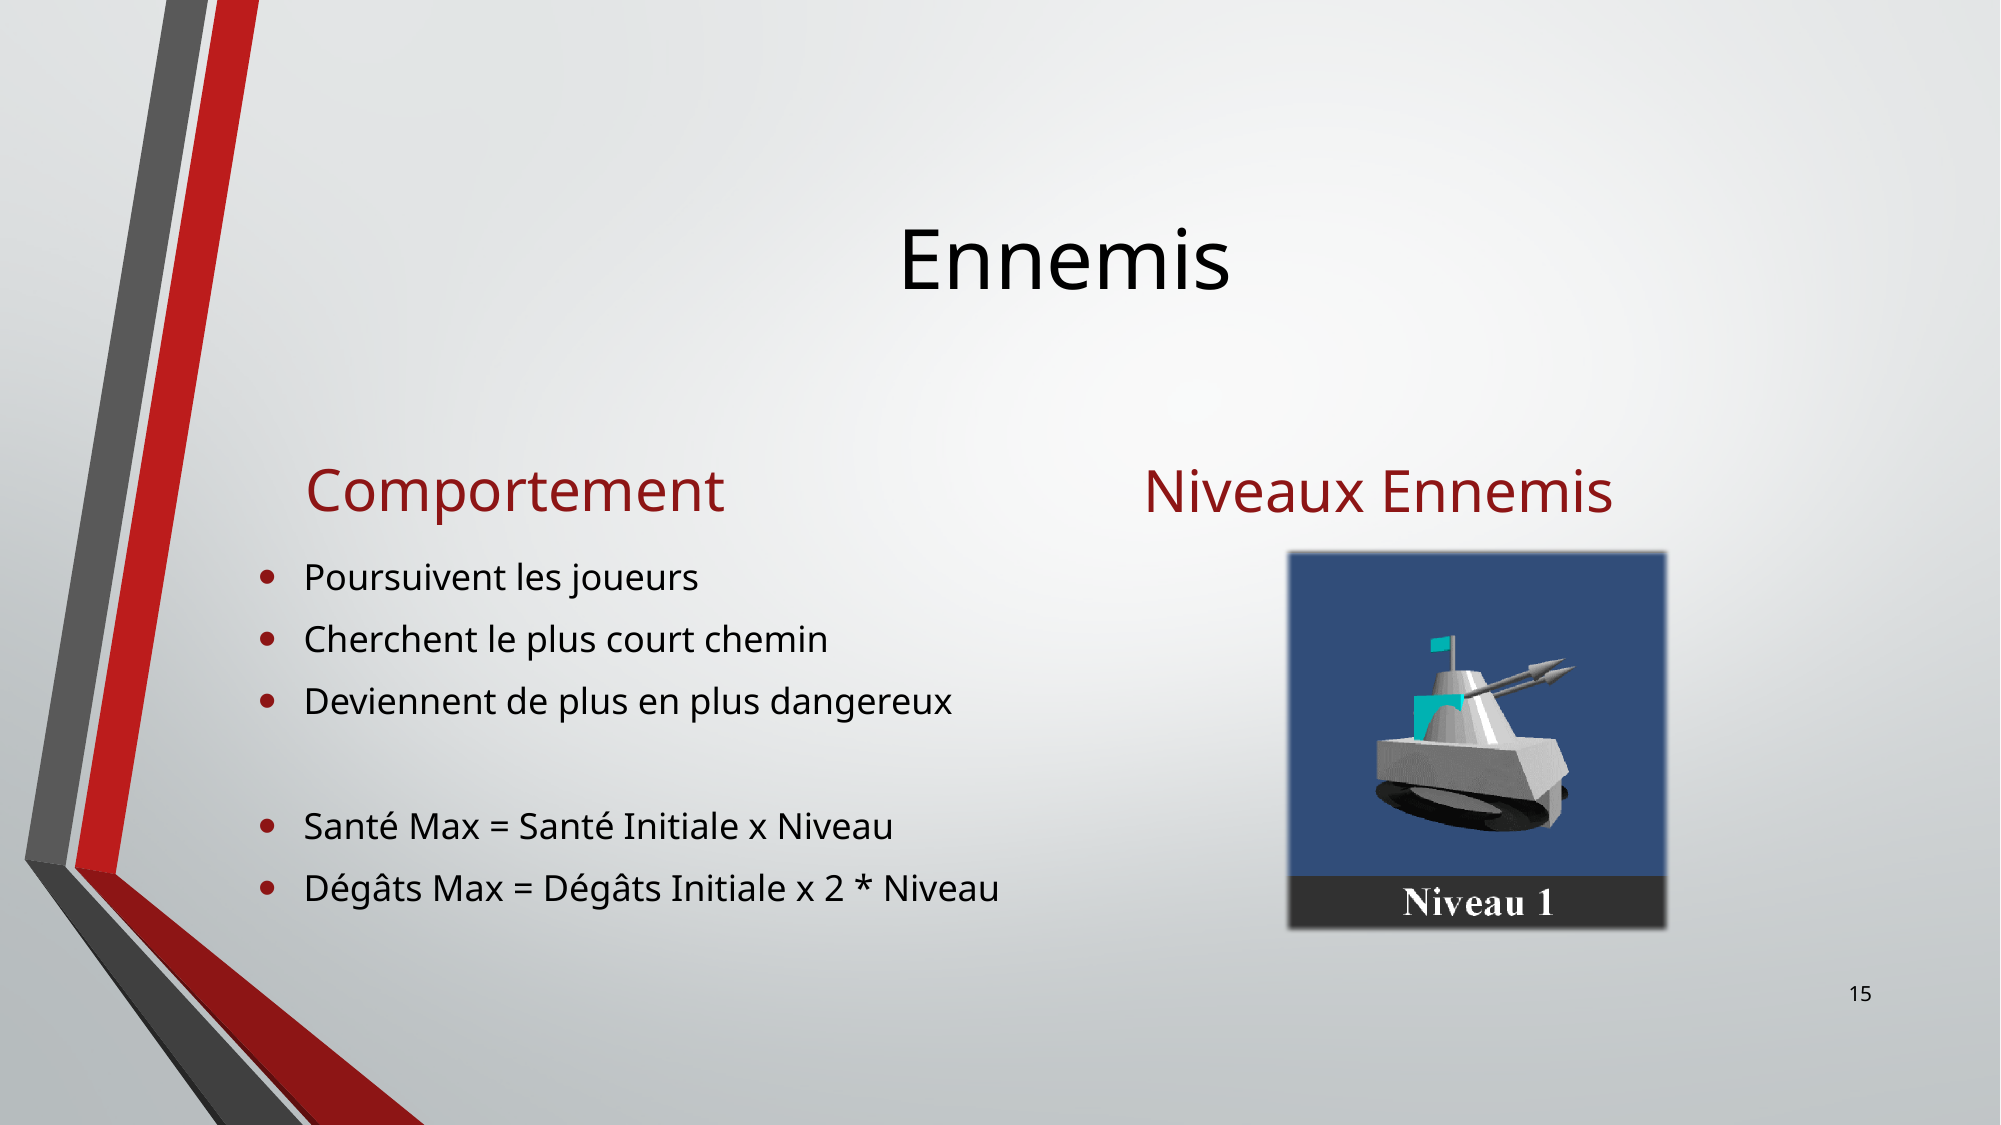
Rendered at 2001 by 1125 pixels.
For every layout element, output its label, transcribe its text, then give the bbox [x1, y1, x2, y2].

list Niveaux Ennemis [1128, 437, 1887, 532]
list Comportement [290, 436, 1047, 531]
slide_number 15 [1796, 965, 1887, 1025]
list Poursuivent les joueurs Cherchent le plus court chemin Deviennent de plus en plus dangereux Santé Max = Santé Initiale x Niveau Dégâts Max = Dégâts Initiale x 2 * Niveau [243, 547, 1047, 950]
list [1283, 546, 1671, 934]
title Ennemis [243, 112, 1887, 400]
